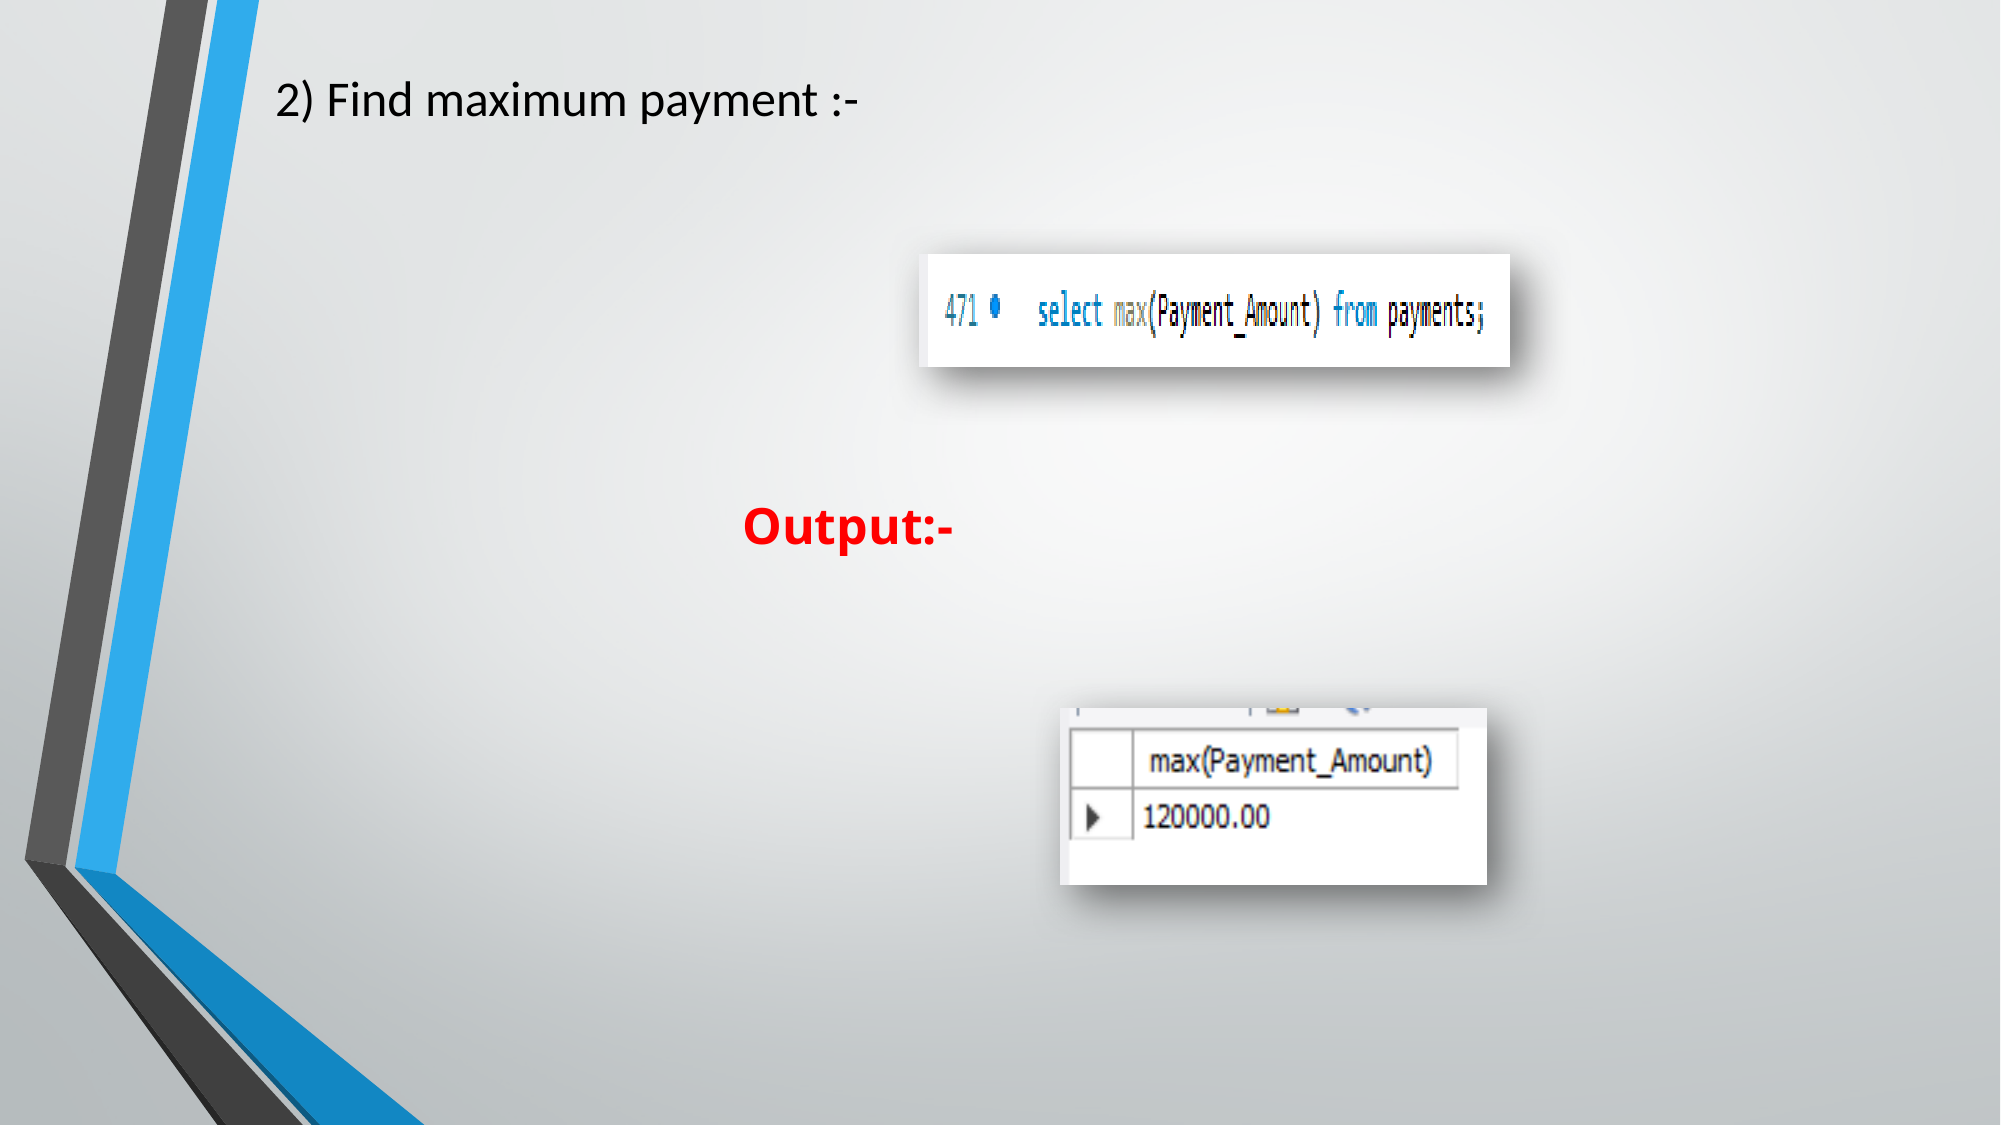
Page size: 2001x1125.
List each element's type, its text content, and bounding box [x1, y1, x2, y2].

picture [1059, 707, 1487, 885]
picture [919, 254, 1511, 368]
text_box Output:- [486, 486, 1487, 562]
text_box 2) Find maximum payment :- [260, 58, 1261, 134]
